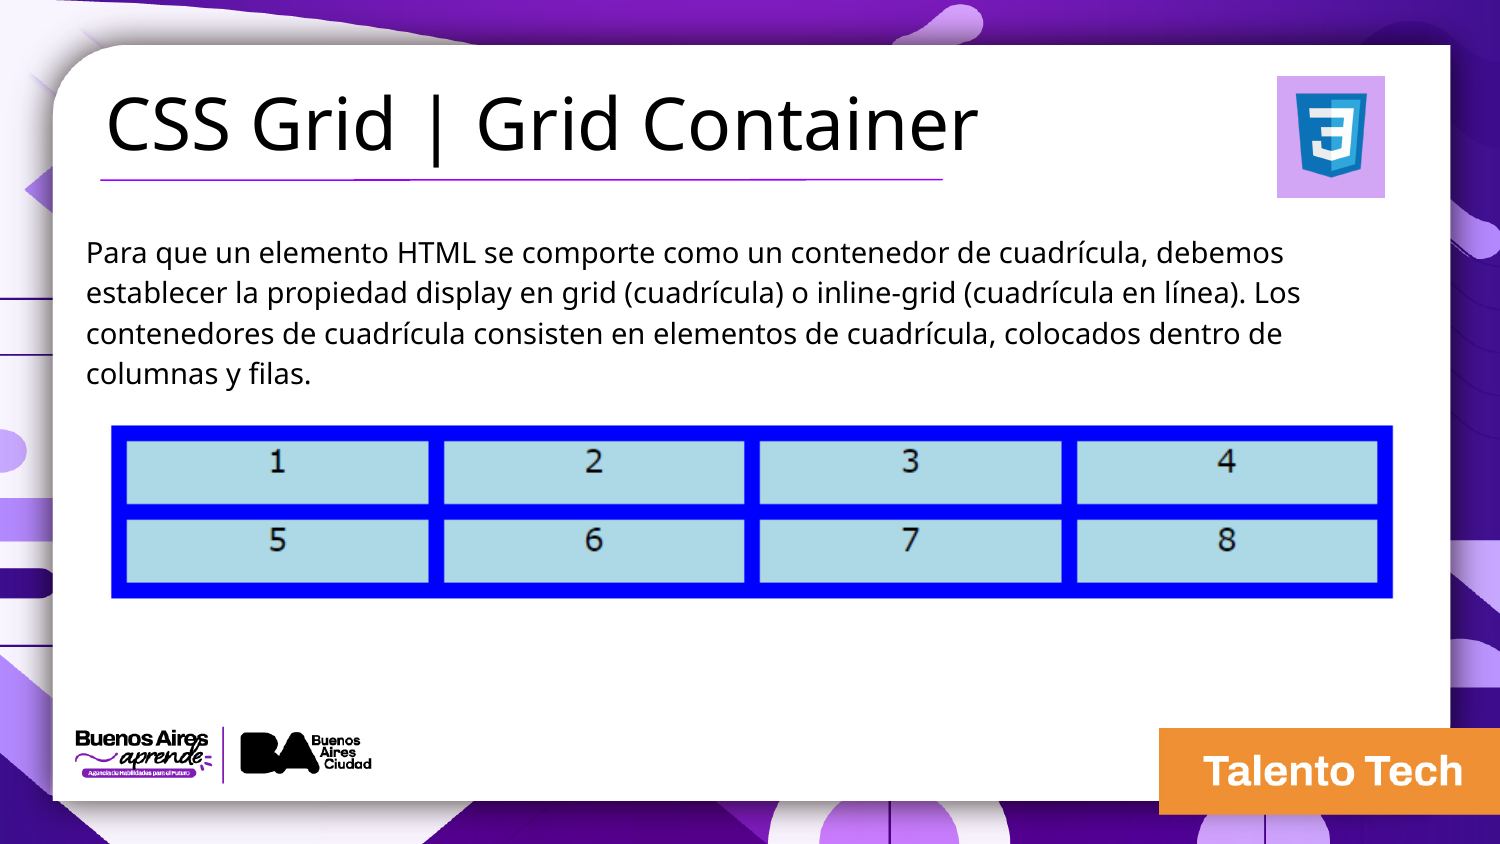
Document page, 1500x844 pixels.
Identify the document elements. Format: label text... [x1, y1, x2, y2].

text_box Para que un elemento HTML se comporte como un contenedor de cuadrícula, debemos establecer la propiedad display en grid (cuadrícula) o inline-grid (cuadrícula en línea). Los contenedores de cuadrícula consisten en elementos de cuadrícula, colocados dentro de columnas y filas. [70, 214, 1430, 759]
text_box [1277, 73, 1386, 199]
picture [0, 0, 1500, 844]
text_box CSS Grid | Grid Container [90, 26, 1398, 181]
